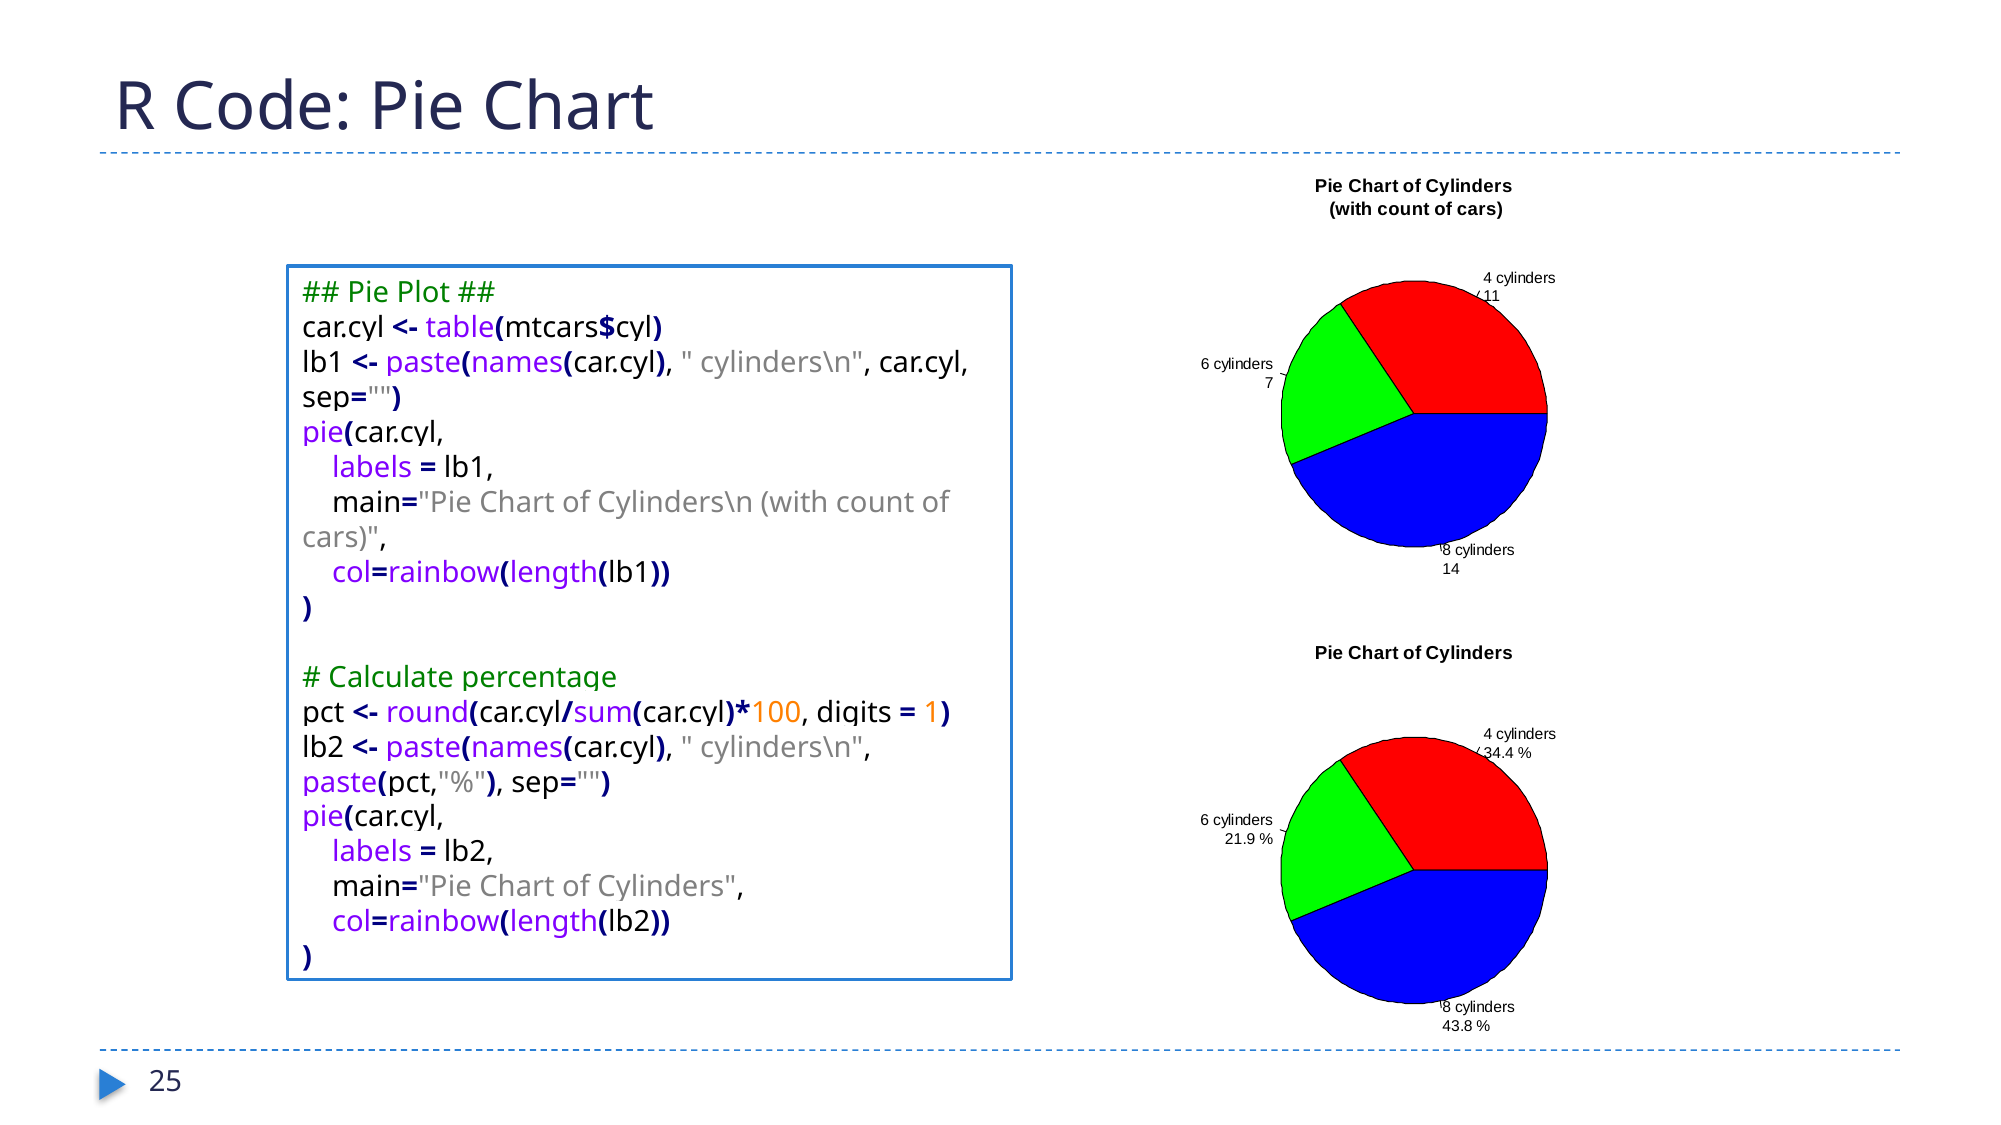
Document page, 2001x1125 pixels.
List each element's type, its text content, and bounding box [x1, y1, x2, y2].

picture [1177, 157, 1592, 592]
text_box ## Pie Plot ## car.cyl <- table(mtcars$cyl) lb1 <- paste(names(car.cyl), " cylinders\n", car.cyl, sep="") pie(car.cyl, labels = lb1, main="Pie Chart of Cylinders\n (with count of cars)", col=rainbow(length(lb1)) ) # Calculate percentage pct <- round(car.cyl/sum(car.cyl)*100, digits = 1) lb2 <- paste(names(car.cyl), " cylinders\n", paste(pct,"%"), sep="") pie(car.cyl, labels = lb2, main="Pie Chart of Cylinders", col=rainbow(length(lb2)) ) [286, 264, 1013, 981]
slide_number 25 [133, 1055, 568, 1103]
picture [1182, 625, 1593, 1048]
title R Code: Pie Chart [99, 24, 1900, 151]
